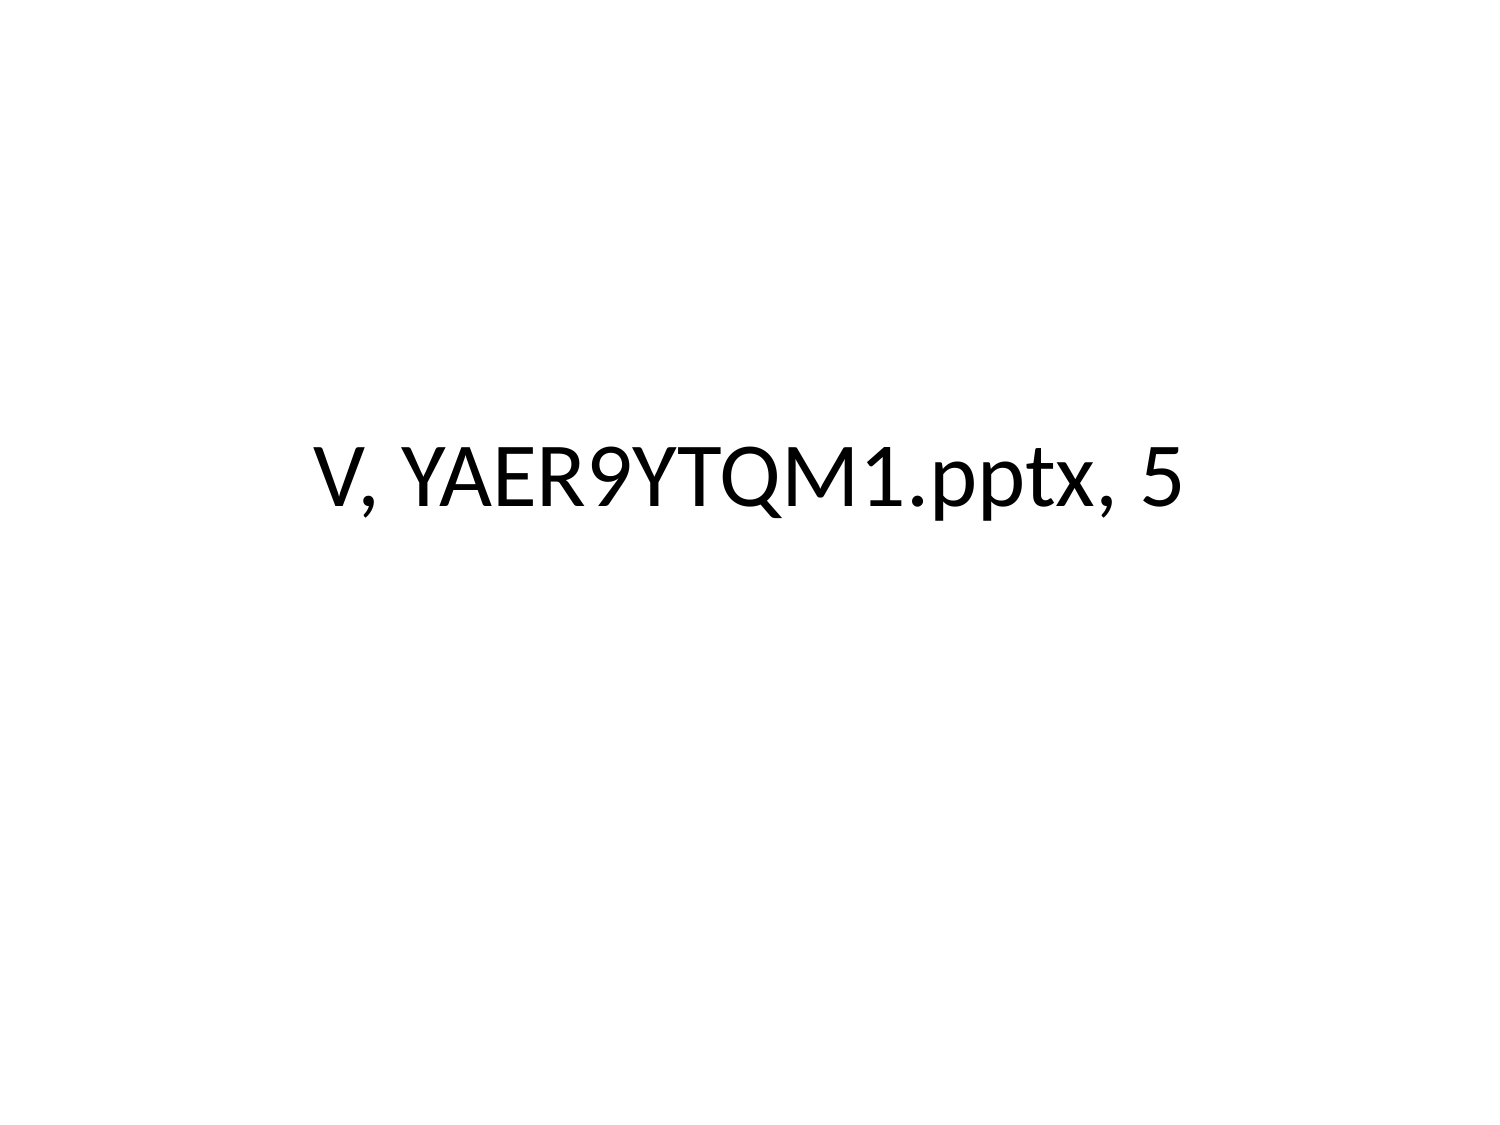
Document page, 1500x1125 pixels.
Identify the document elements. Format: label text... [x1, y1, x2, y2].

title V, YAER9YTQM1.pptx, 5 [112, 349, 1388, 591]
